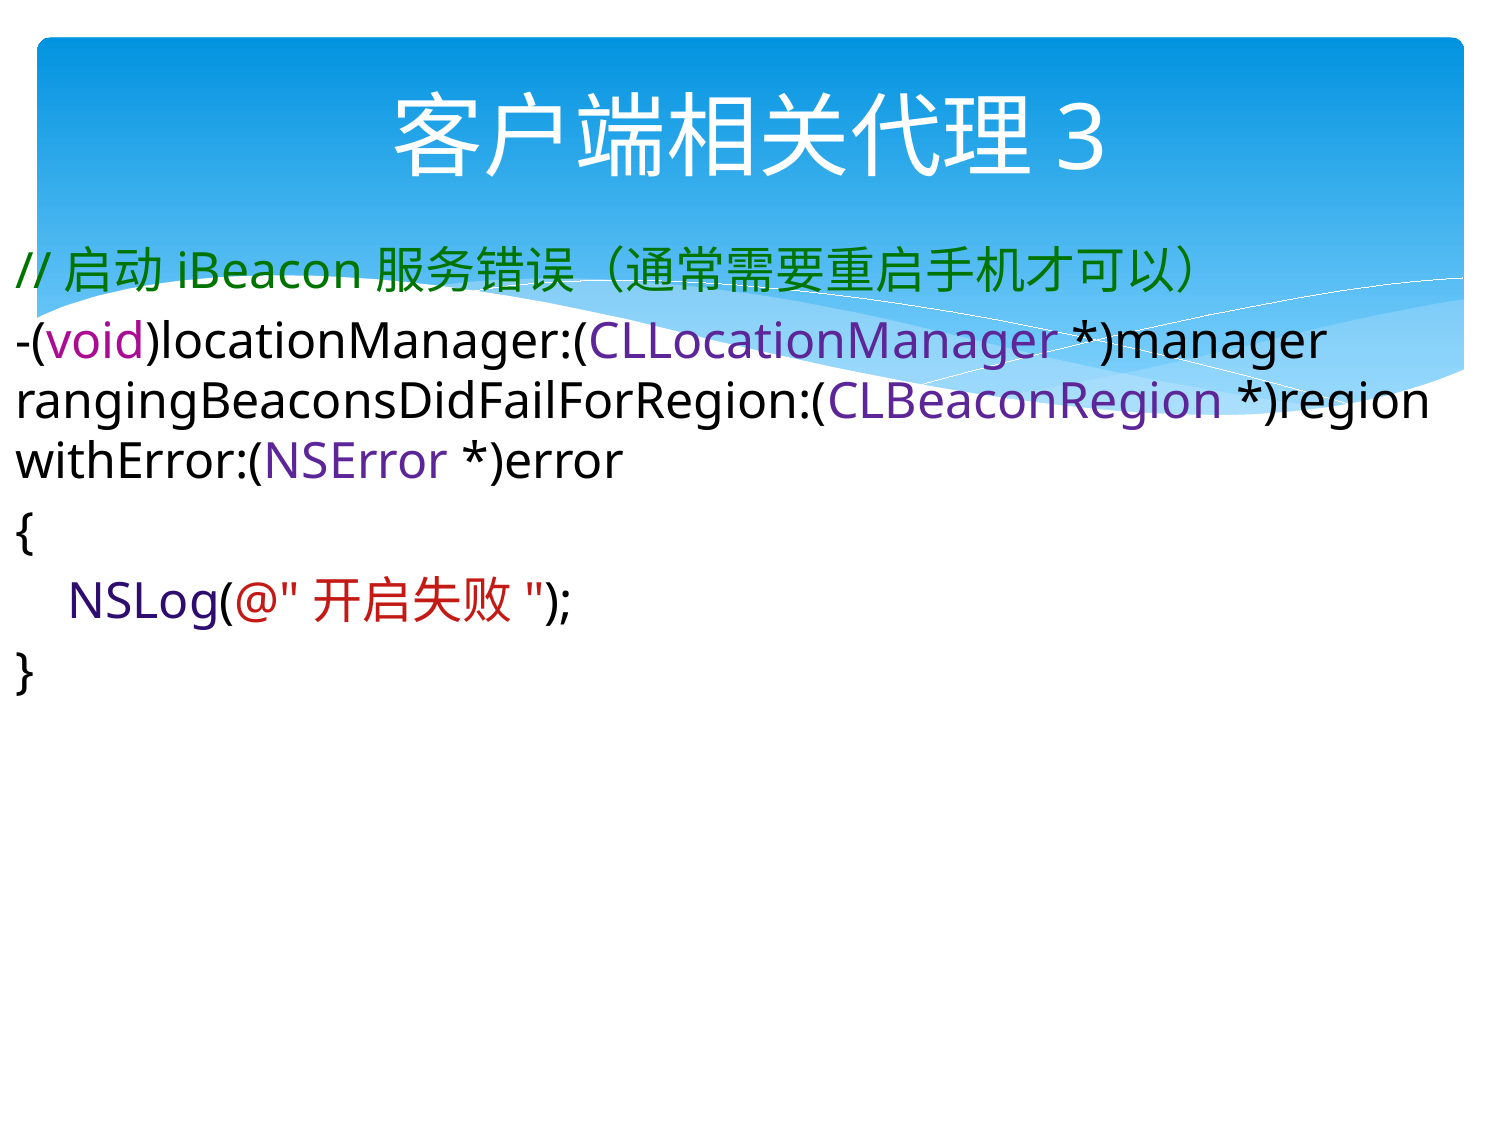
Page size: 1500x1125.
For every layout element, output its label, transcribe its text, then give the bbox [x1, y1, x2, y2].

list //启动iBeacon服务错误（通常需要重启手机才可以） -(void)locationManager:(CLLocationManager *)manager rangingBeaconsDidFailForRegion:(CLBeaconRegion *)region withError:(NSError *)error { NSLog(@"开启失败"); } [0, 231, 1500, 1125]
title 客户端相关代理3 [75, 38, 1425, 227]
